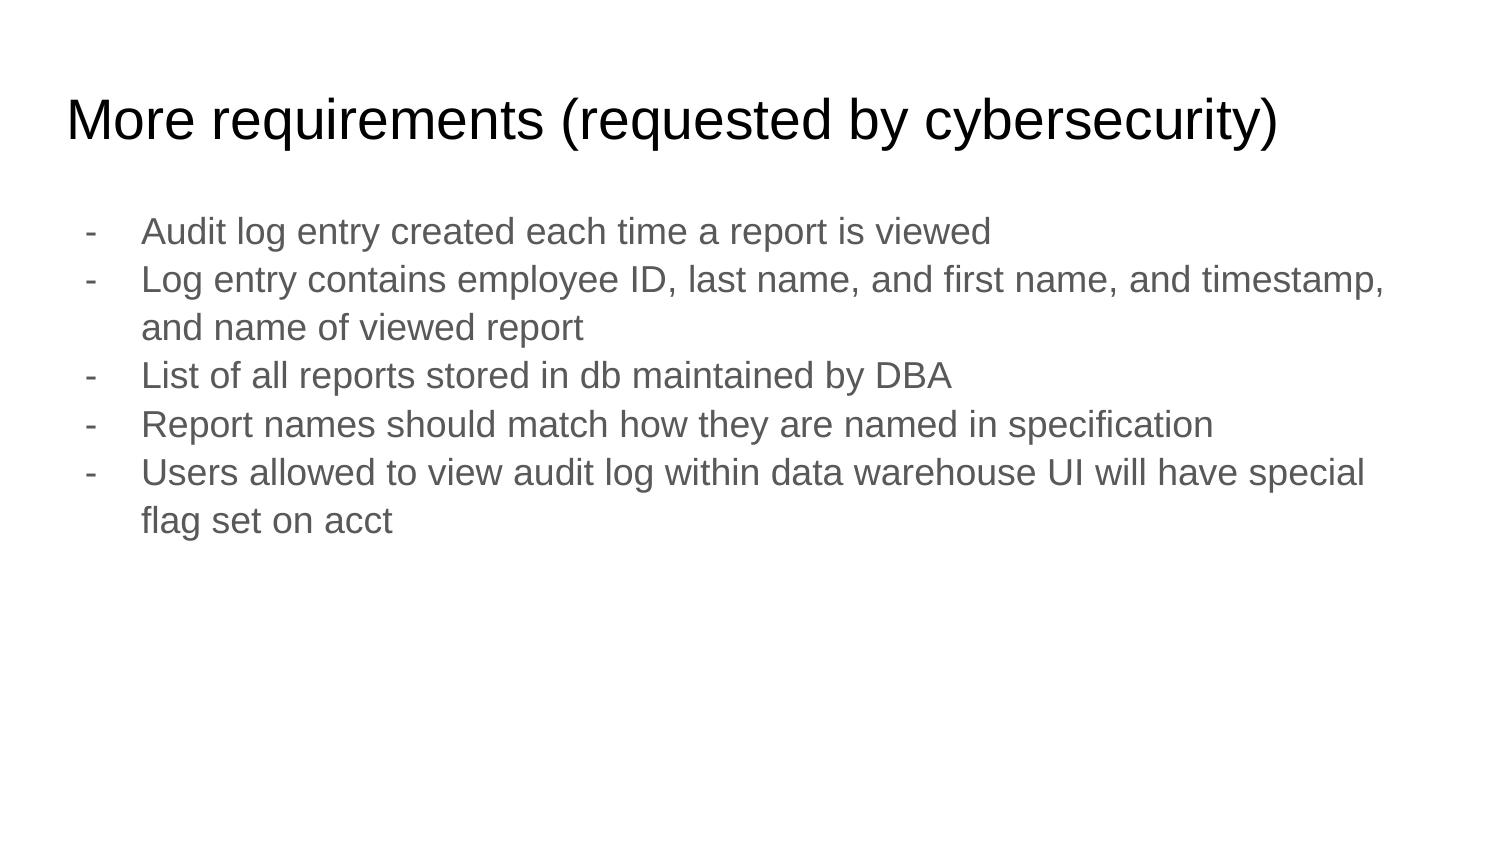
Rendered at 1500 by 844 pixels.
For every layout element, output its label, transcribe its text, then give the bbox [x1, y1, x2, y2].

list Audit log entry created each time a report is viewed Log entry contains employee ID, last name, and first name, and timestamp, and name of viewed report List of all reports stored in db maintained by DBA Report names should match how they are named in specification Users allowed to view audit log within data warehouse UI will have special flag set on acct [51, 189, 1449, 750]
title More requirements (requested by cybersecurity) [51, 72, 1449, 167]
